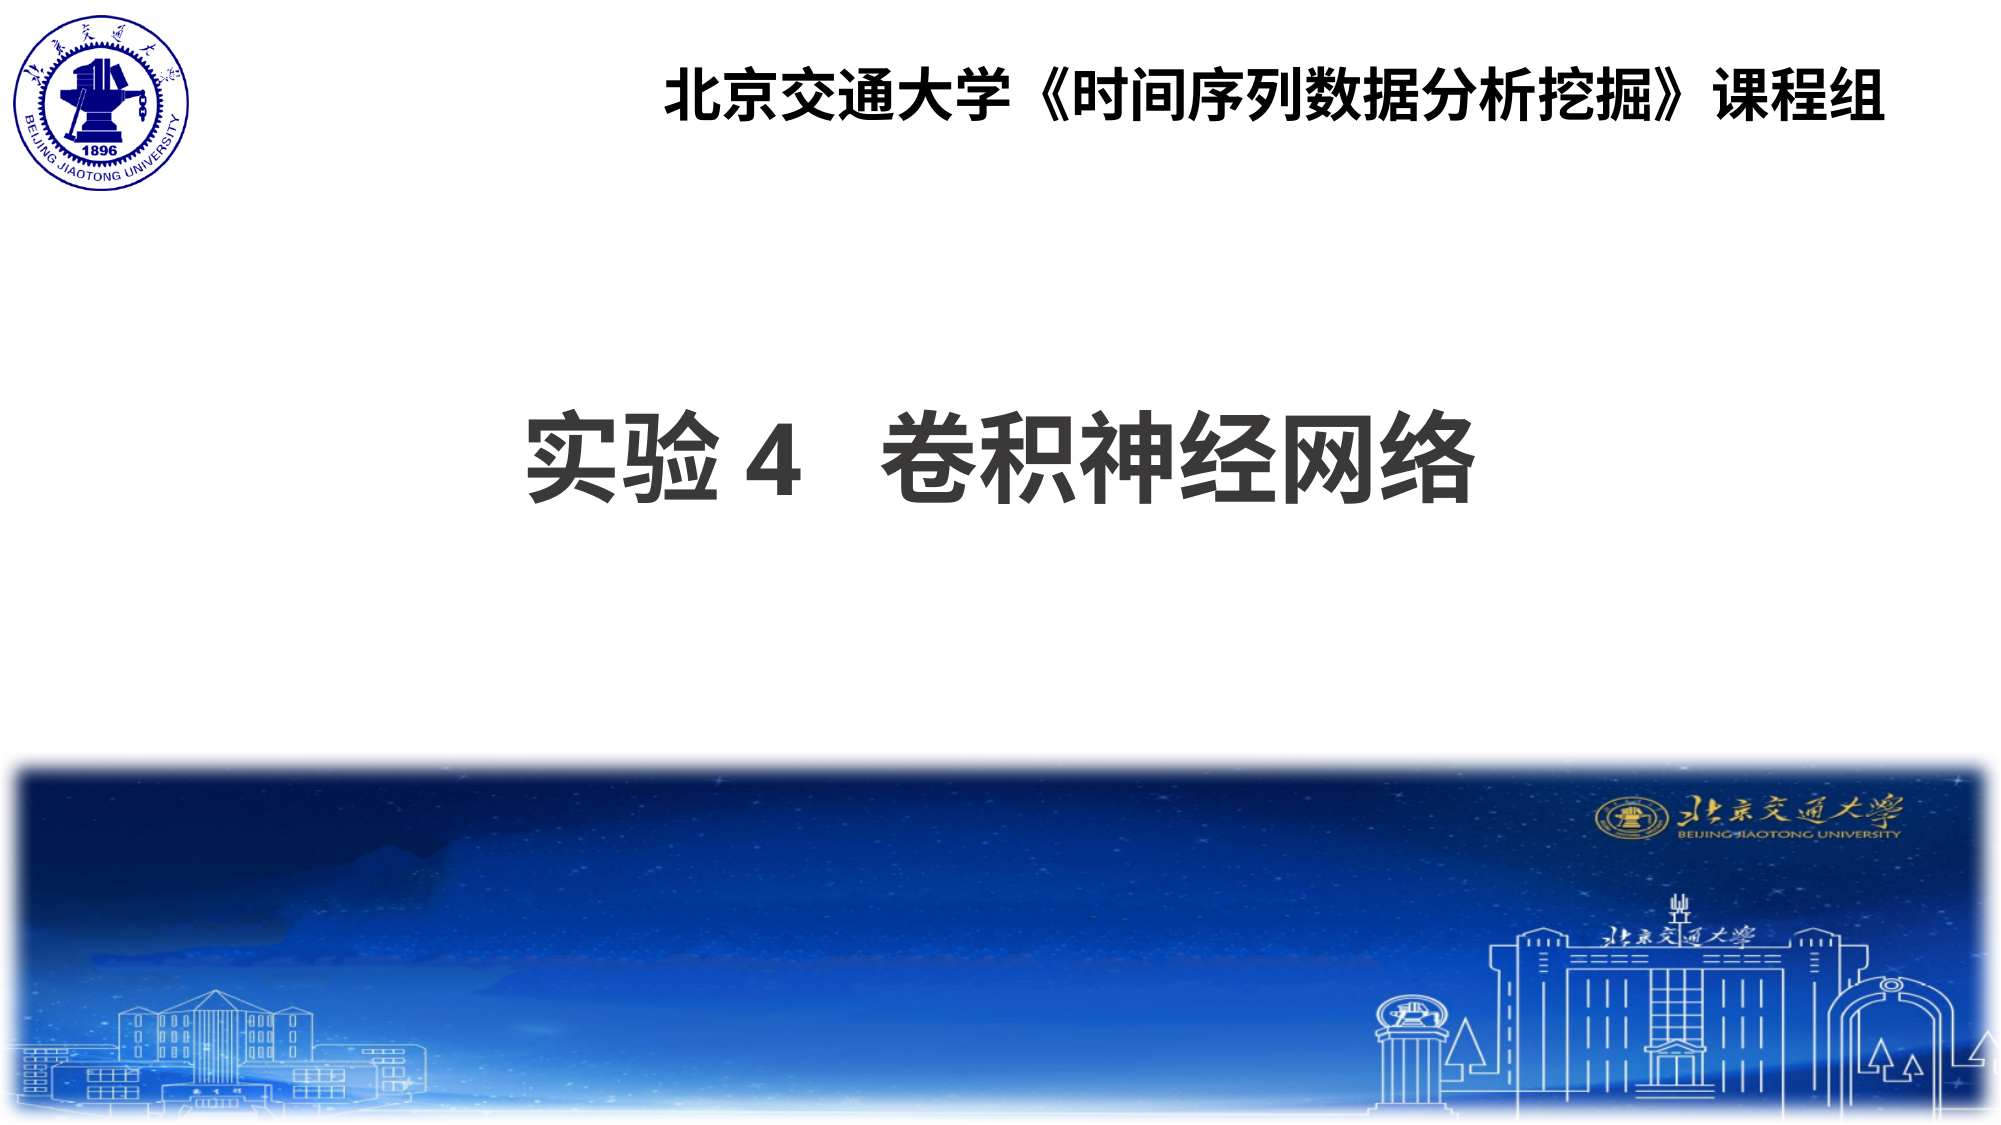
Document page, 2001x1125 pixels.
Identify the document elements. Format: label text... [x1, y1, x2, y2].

text_box 实验4 卷积神经网络 [193, 388, 1807, 523]
picture [0, 751, 2000, 1125]
picture [13, 15, 189, 191]
text_box 北京交通大学《时间序列数据分析挖掘》课程组 [612, 50, 1938, 136]
